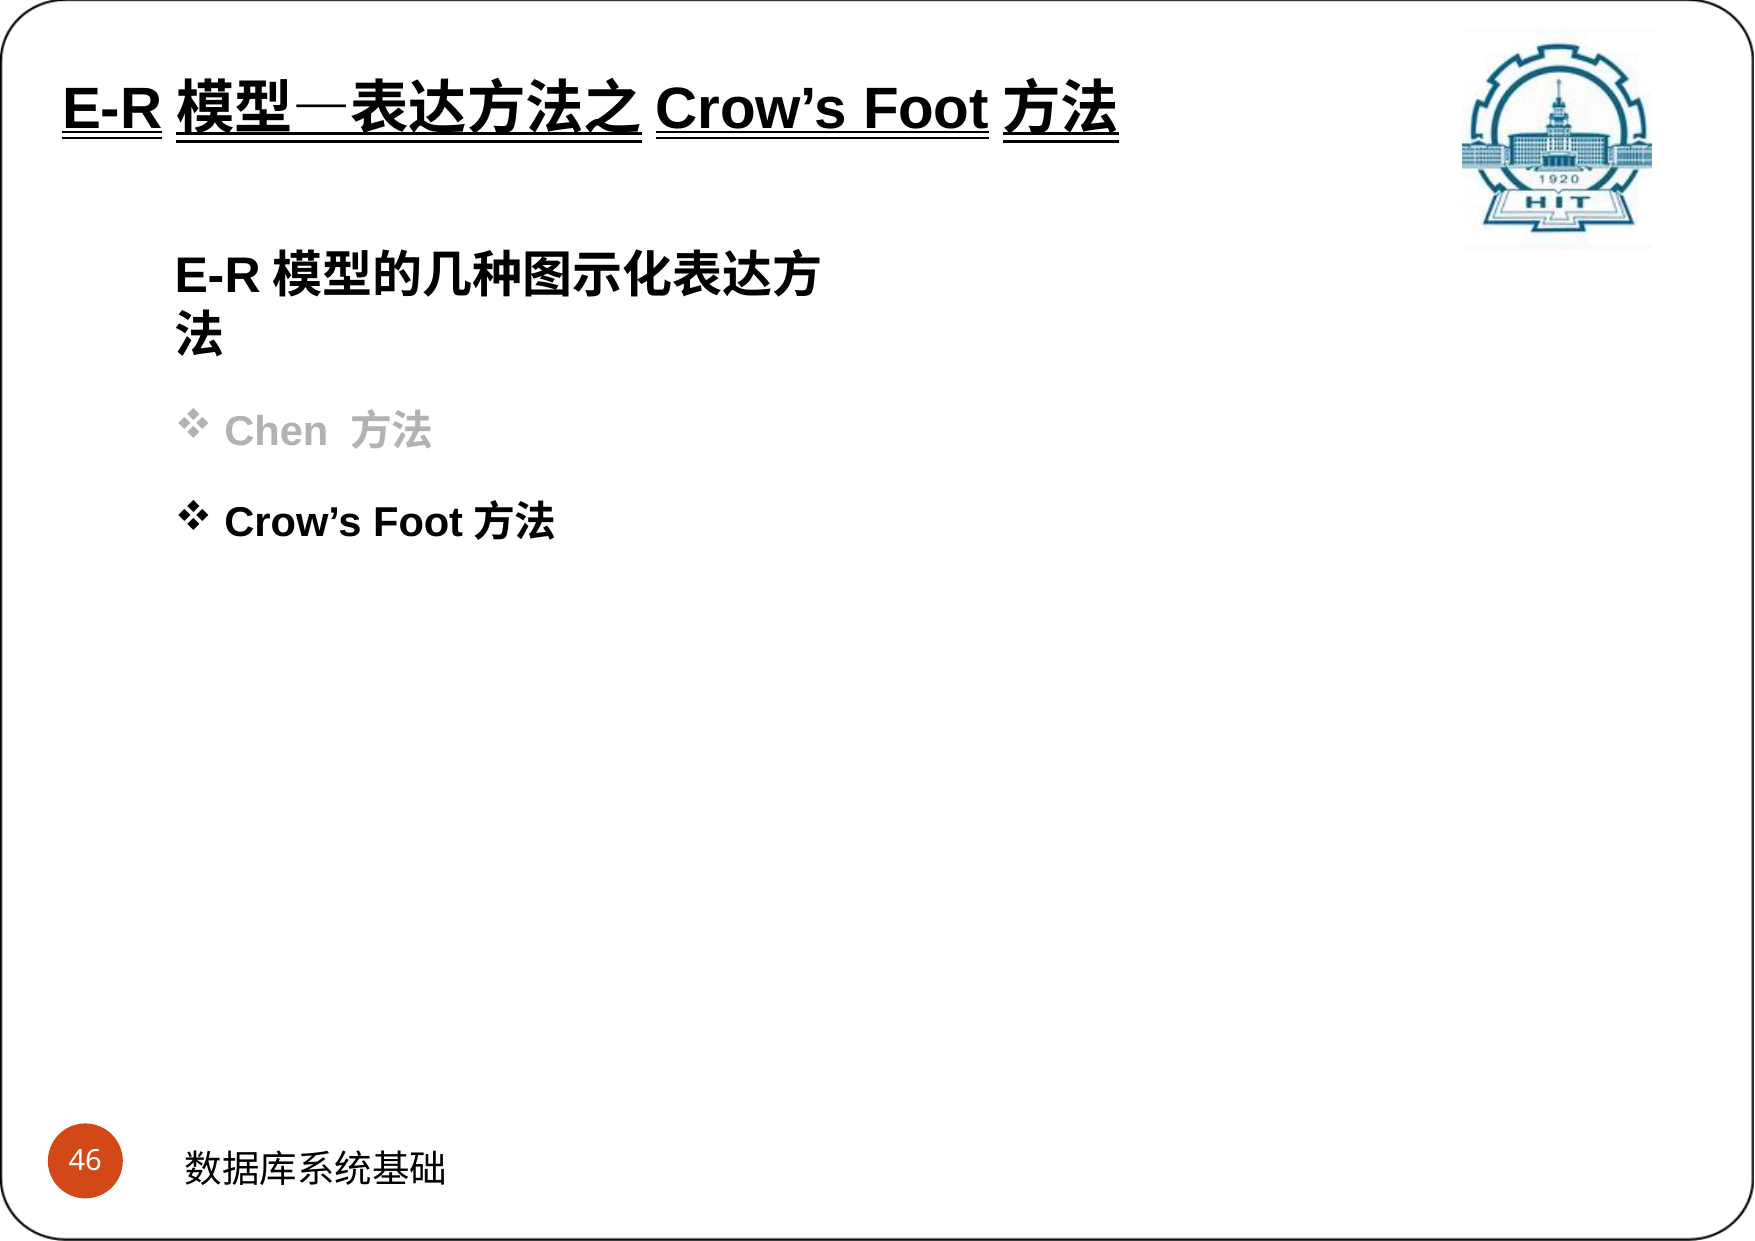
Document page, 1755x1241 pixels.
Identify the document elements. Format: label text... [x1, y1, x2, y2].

text_box E-R模型的几种图示化表达方法 Chen 方法 Crow’s Foot方法 [172, 321, 863, 637]
title E-R模型表达方法之Crow’s foot方法 (1)E-R模型有三种表达方法 [146, 113, 1557, 321]
text_box E-R模型—表达方法之Crow’s Foot方法 [39, 62, 1265, 148]
picture [0, 0, 1755, 1241]
